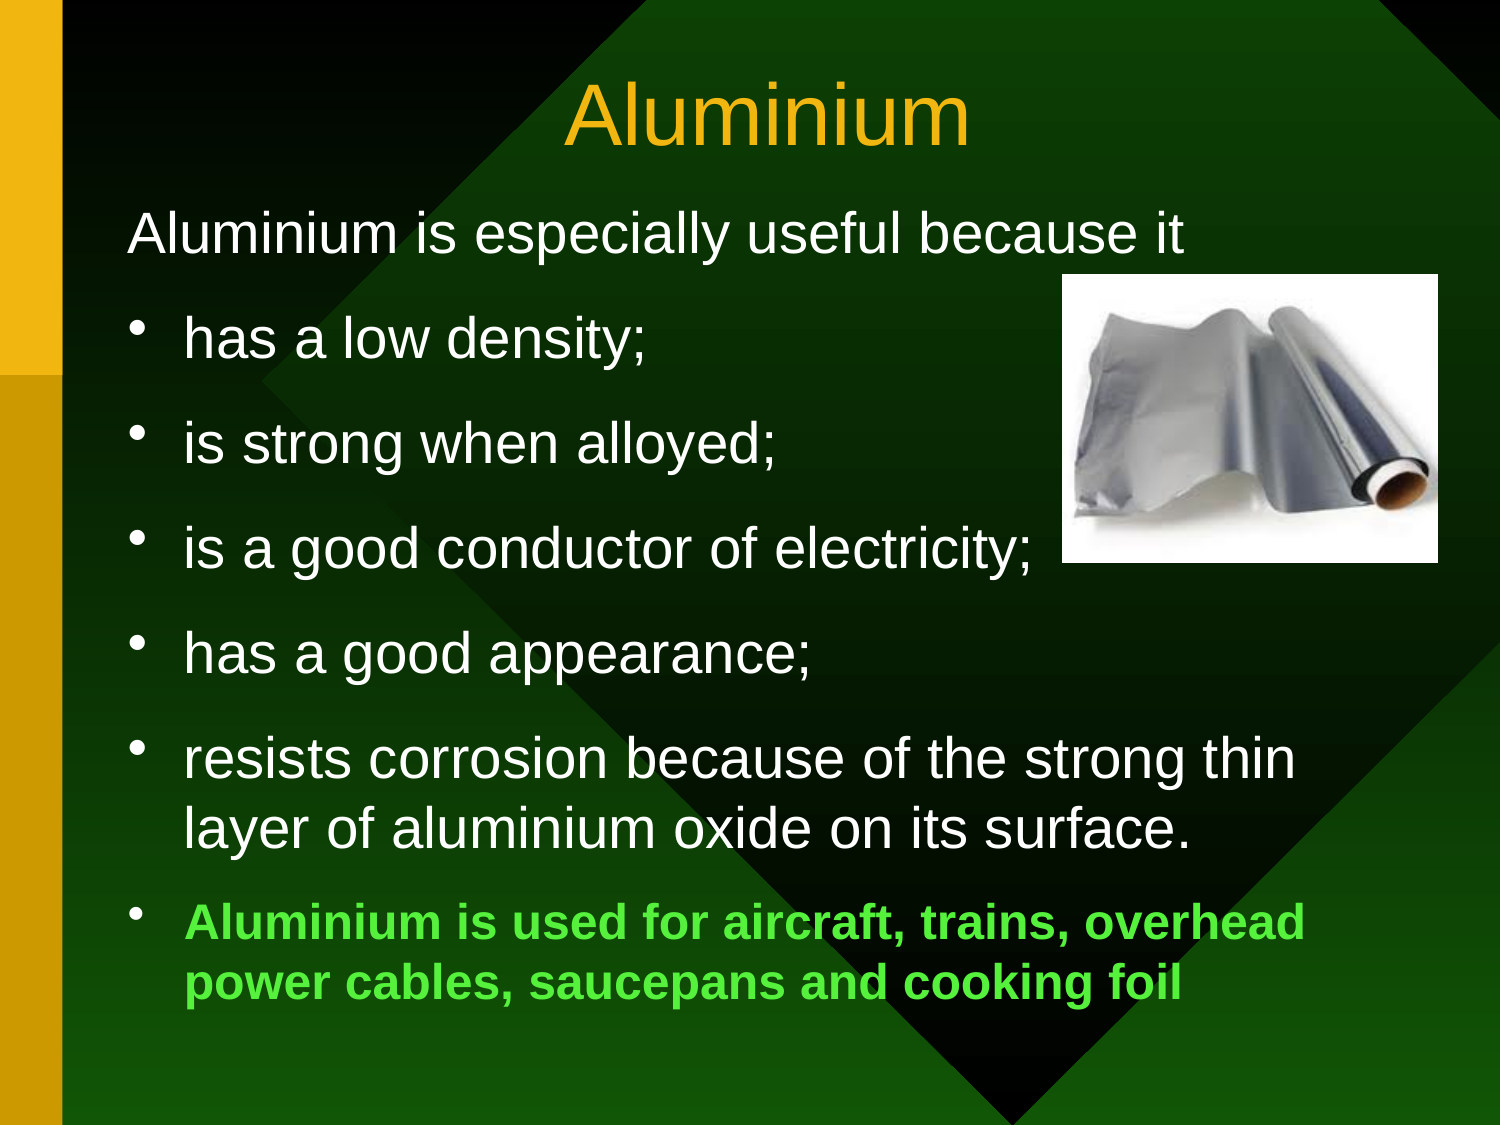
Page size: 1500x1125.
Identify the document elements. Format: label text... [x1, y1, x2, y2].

picture [1062, 274, 1438, 563]
title Aluminium [149, 24, 1388, 187]
list Aluminium is especially useful because it has a low density; is strong when alloyed; is a good conductor of electricity; has a good appearance; resists corrosion because of the strong thin layer of aluminium oxide on its surface. Aluminium is used for aircraft, trains, overhead power cables, saucepans and cooking foil [112, 187, 1451, 1088]
